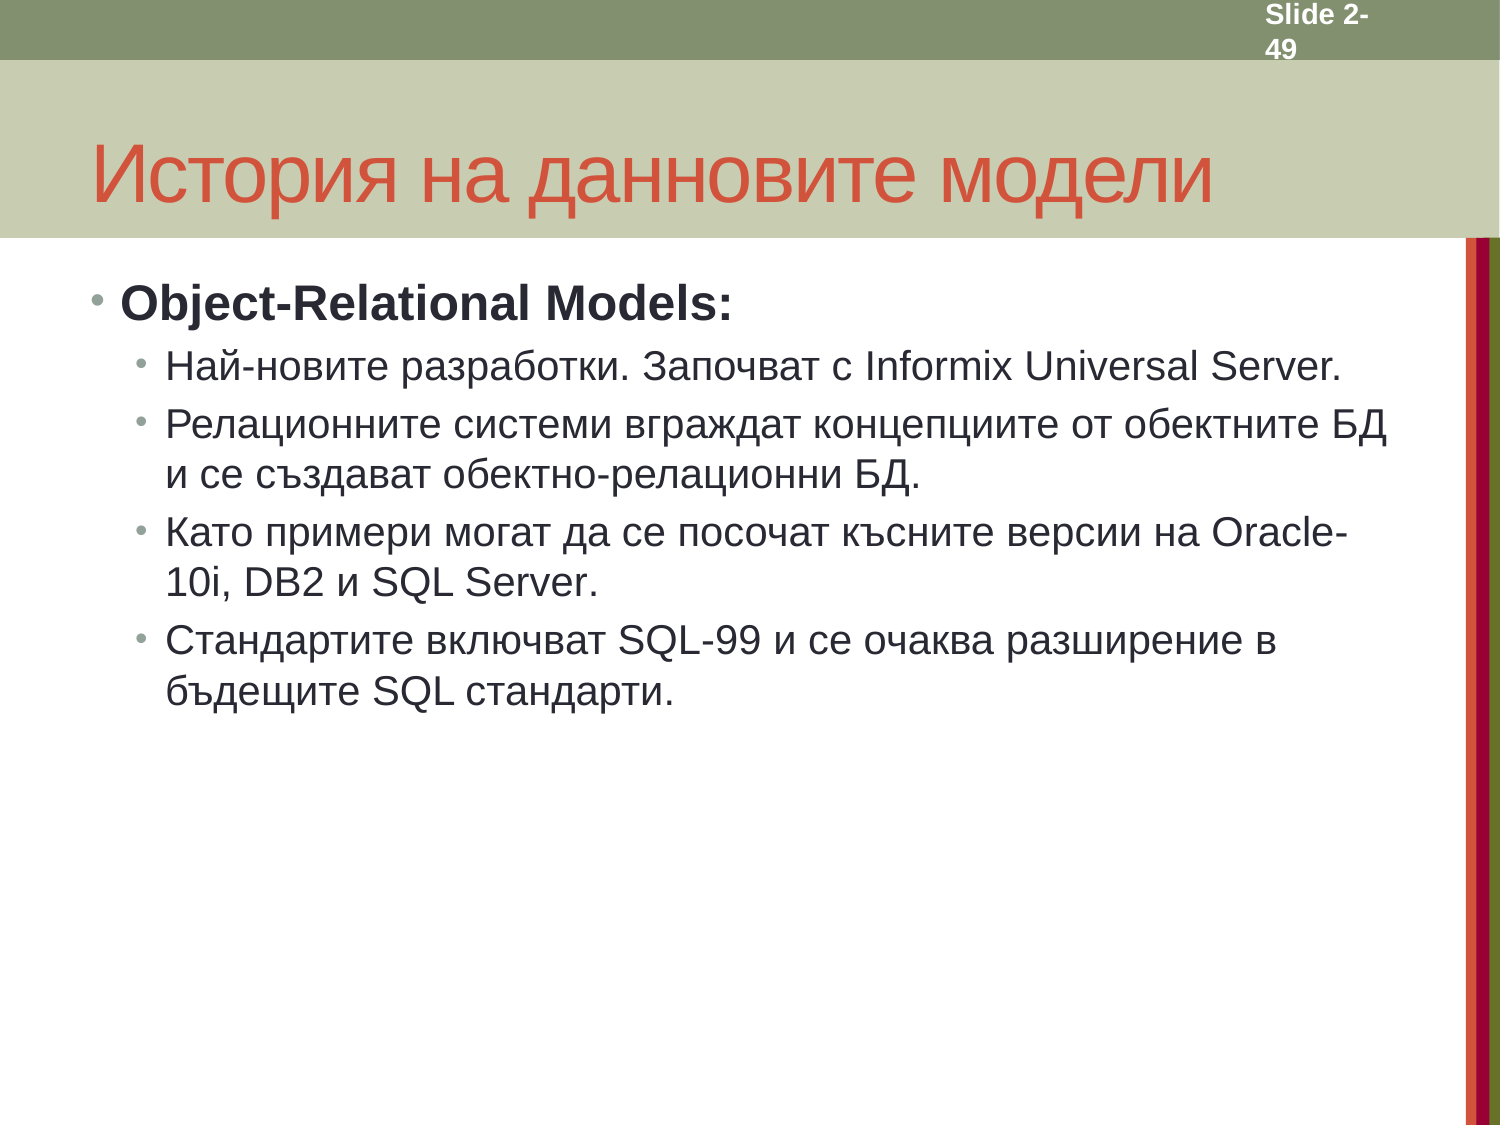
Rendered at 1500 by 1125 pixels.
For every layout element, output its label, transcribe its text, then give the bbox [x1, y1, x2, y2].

slide_number Slide 2- 49 [1250, 3, 1425, 57]
list Object-Relational Models: Най-новите разработки. Започват с Informix Universal Server. Релационните системи вграждат концепциите от обектните БД и се създават обектно-релационни БД. Като примери могат да се посочат късните версии на Oracle-10i, DB2 и SQL Server. Стандартите включват SQL-99 и се очаква разширение в бъдещите SQL стандарти. [75, 262, 1425, 1063]
title История на данновите модели [75, 87, 1425, 250]
